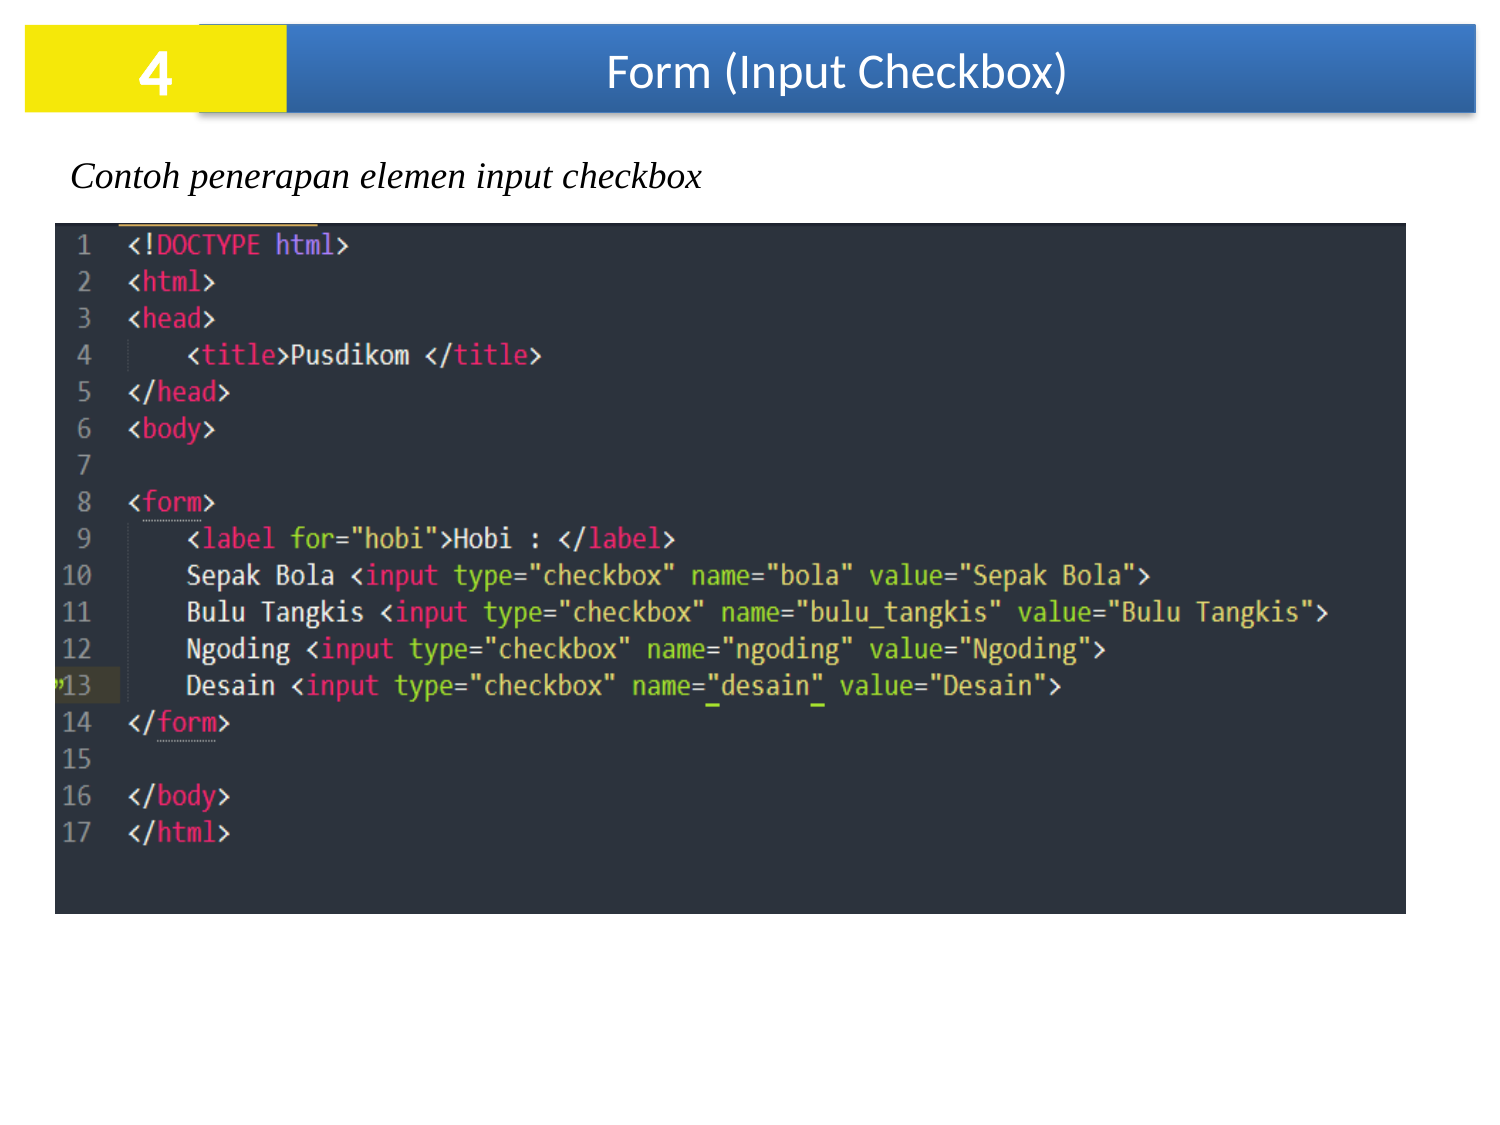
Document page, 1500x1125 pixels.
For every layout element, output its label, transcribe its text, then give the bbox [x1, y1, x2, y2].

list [55, 223, 1406, 915]
text_box [23, 23, 80, 114]
text_box Contoh penerapan elemen input checkbox [55, 143, 818, 204]
text_box 4 [80, 20, 232, 116]
text_box [232, 23, 289, 114]
text_box Form (Input Checkbox) [289, 24, 1476, 113]
